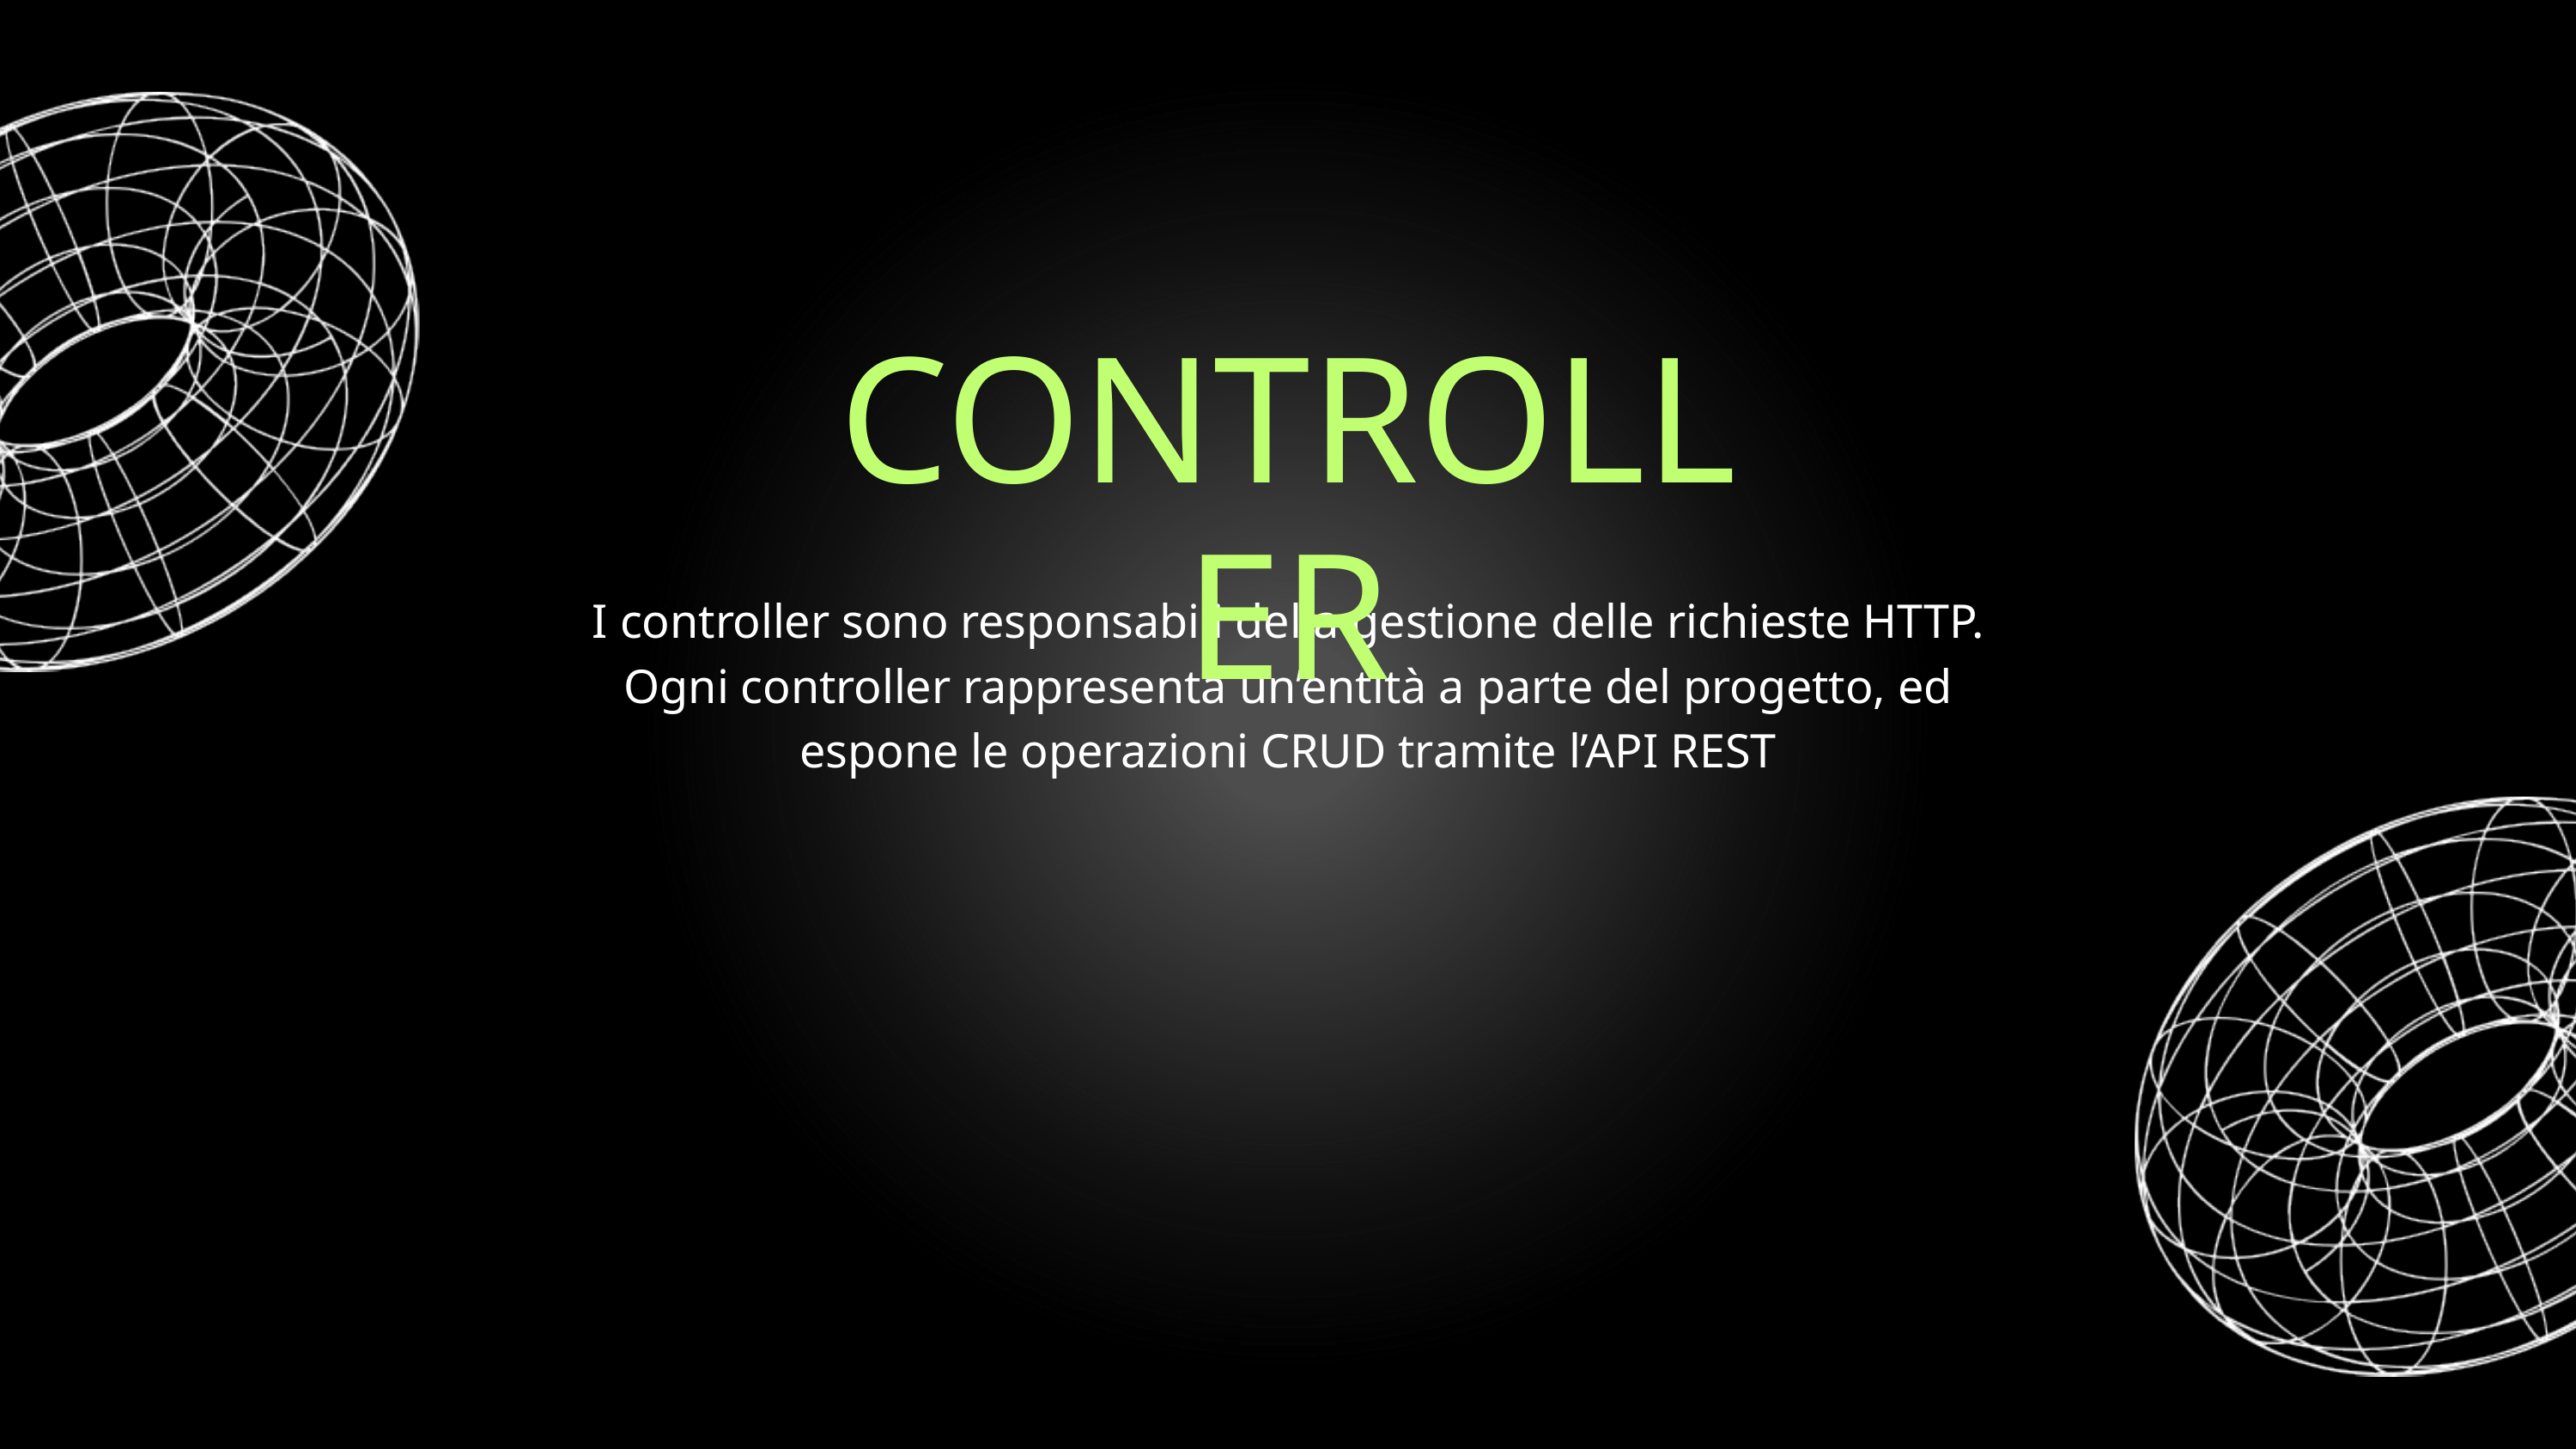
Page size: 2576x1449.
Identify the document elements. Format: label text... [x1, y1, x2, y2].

text_box I controller sono responsabili della gestione delle richieste HTTP. Ogni controller rappresenta un’entità a parte del progetto, ed espone le operazioni CRUD tramite l’API REST [552, 583, 2024, 778]
text_box [640, 76, 1936, 583]
text_box [2135, 797, 2576, 1377]
text_box [640, 778, 1936, 1373]
text_box [0, 92, 420, 672]
text_box CONTROLLER [820, 320, 1756, 715]
